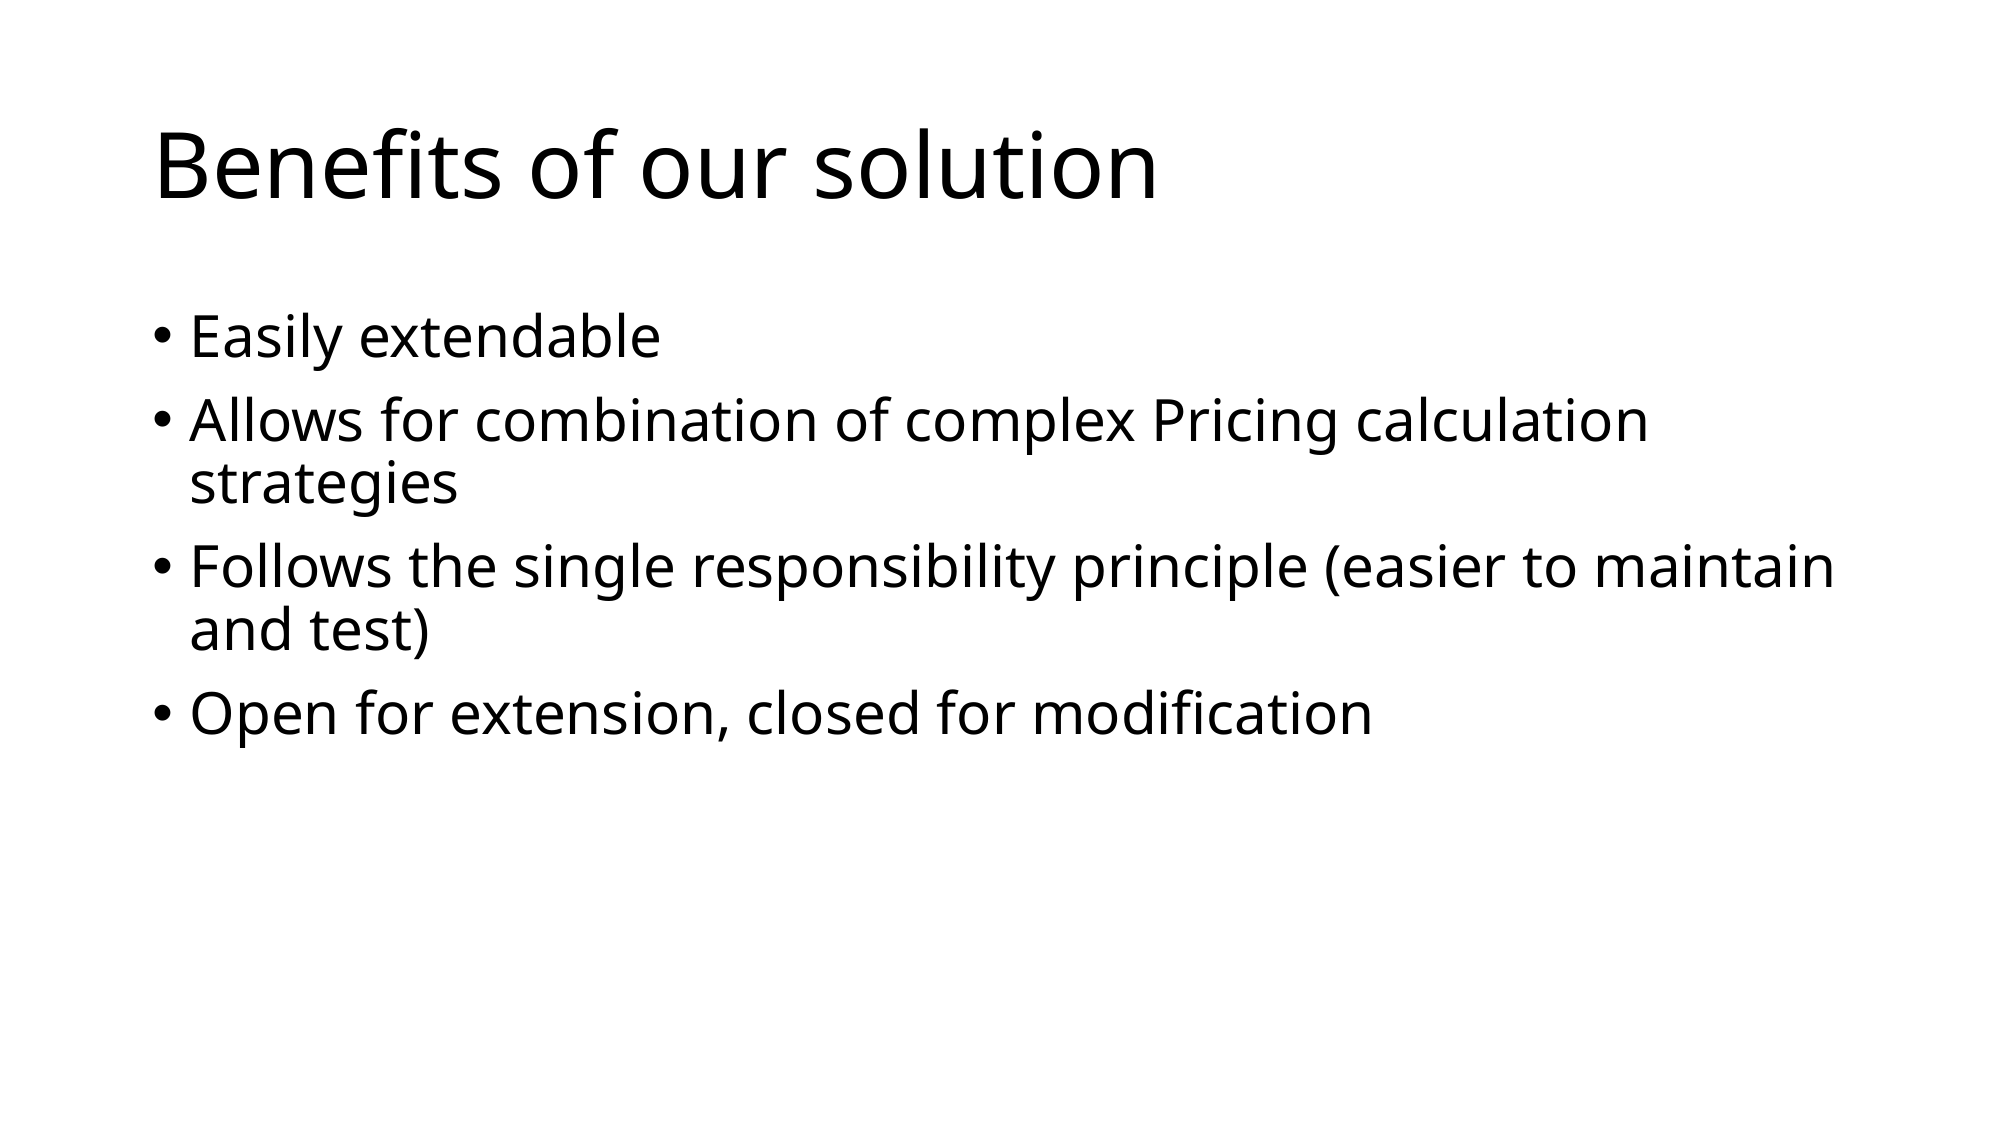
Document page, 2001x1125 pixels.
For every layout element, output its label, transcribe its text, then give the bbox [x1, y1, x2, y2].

list Easily extendable Allows for combination of complex Pricing calculation strategies Follows the single responsibility principle (easier to maintain and test) Open for extension, closed for modification [137, 299, 1863, 1014]
title Benefits of our solution [137, 59, 1863, 278]
